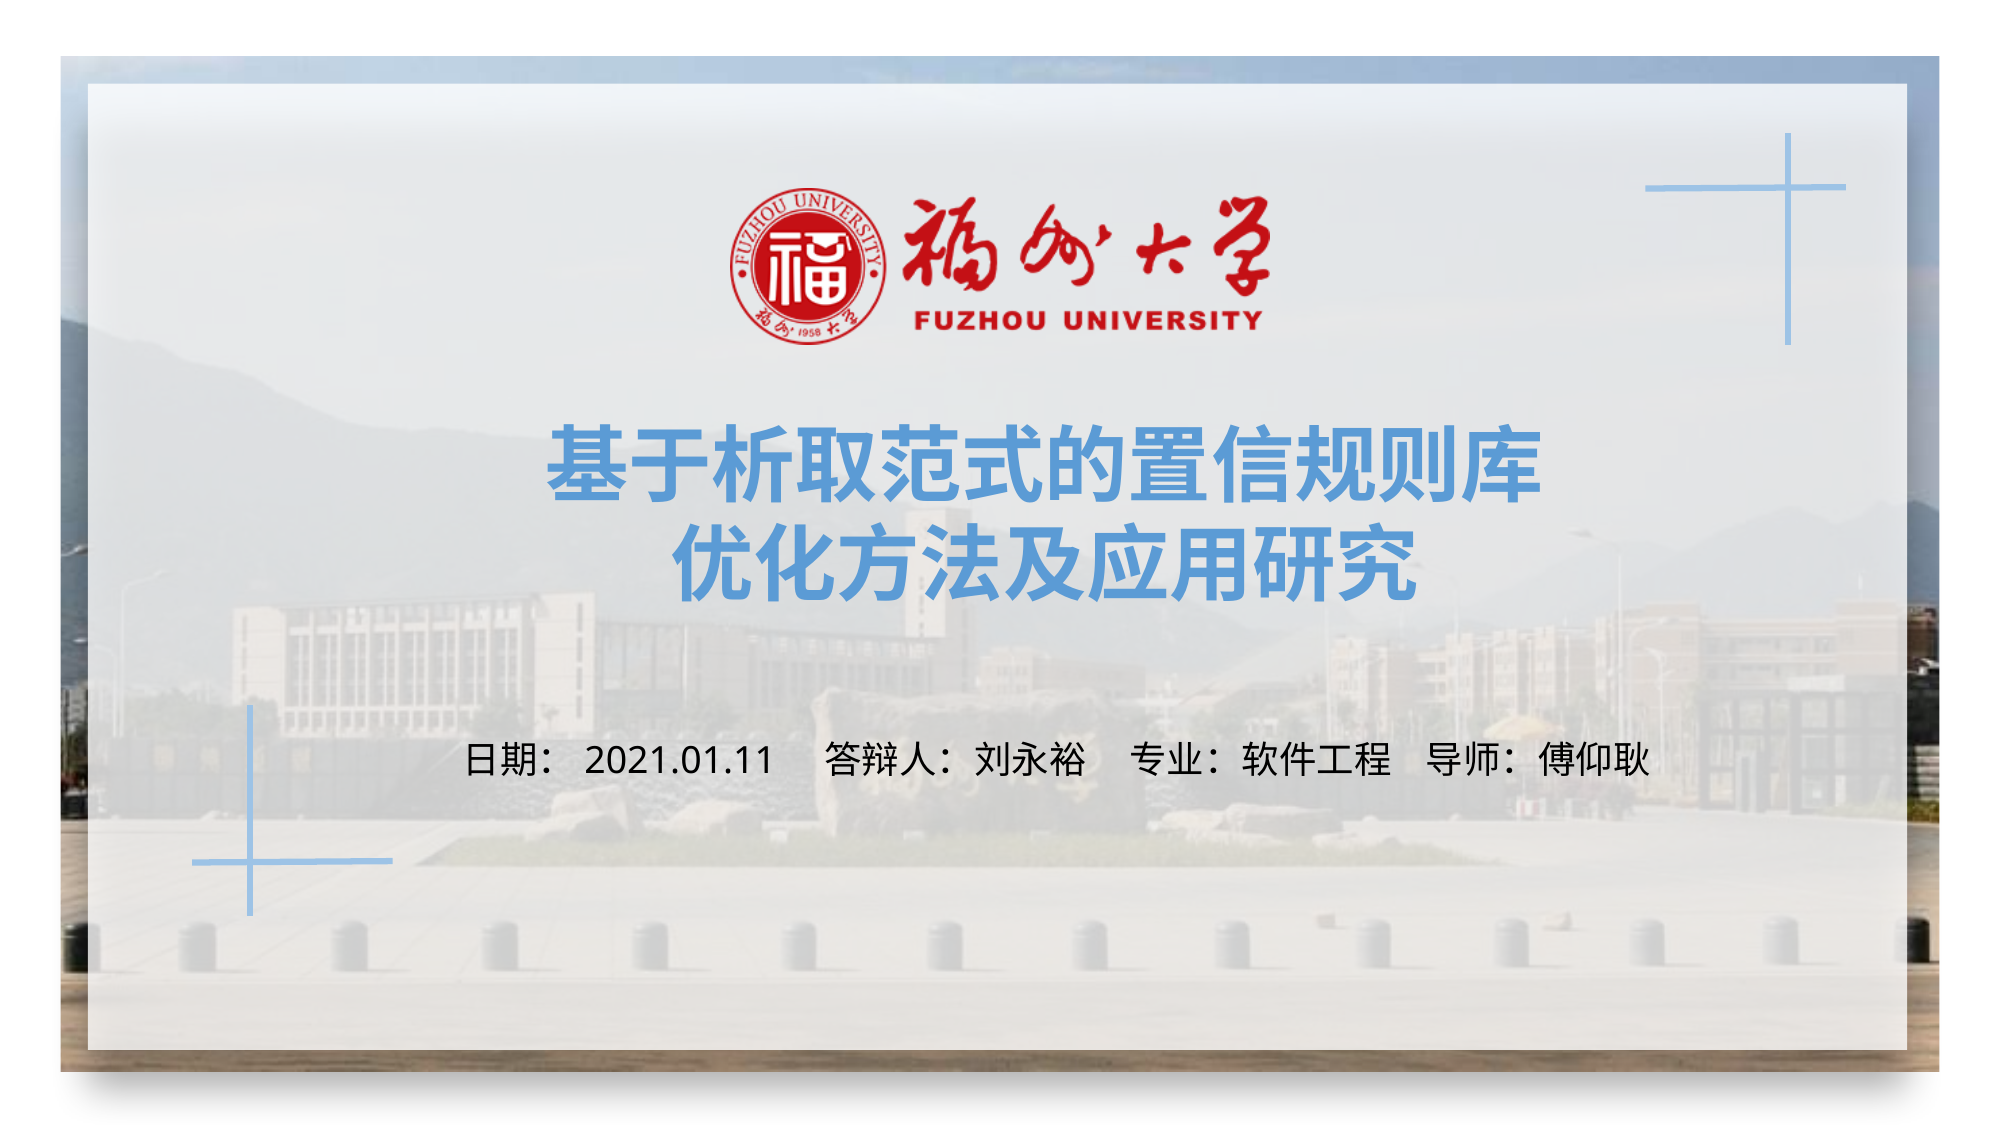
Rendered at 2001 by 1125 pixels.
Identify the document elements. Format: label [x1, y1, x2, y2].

text_box [192, 704, 393, 917]
text_box [1645, 133, 1846, 345]
picture [60, 56, 1940, 1072]
